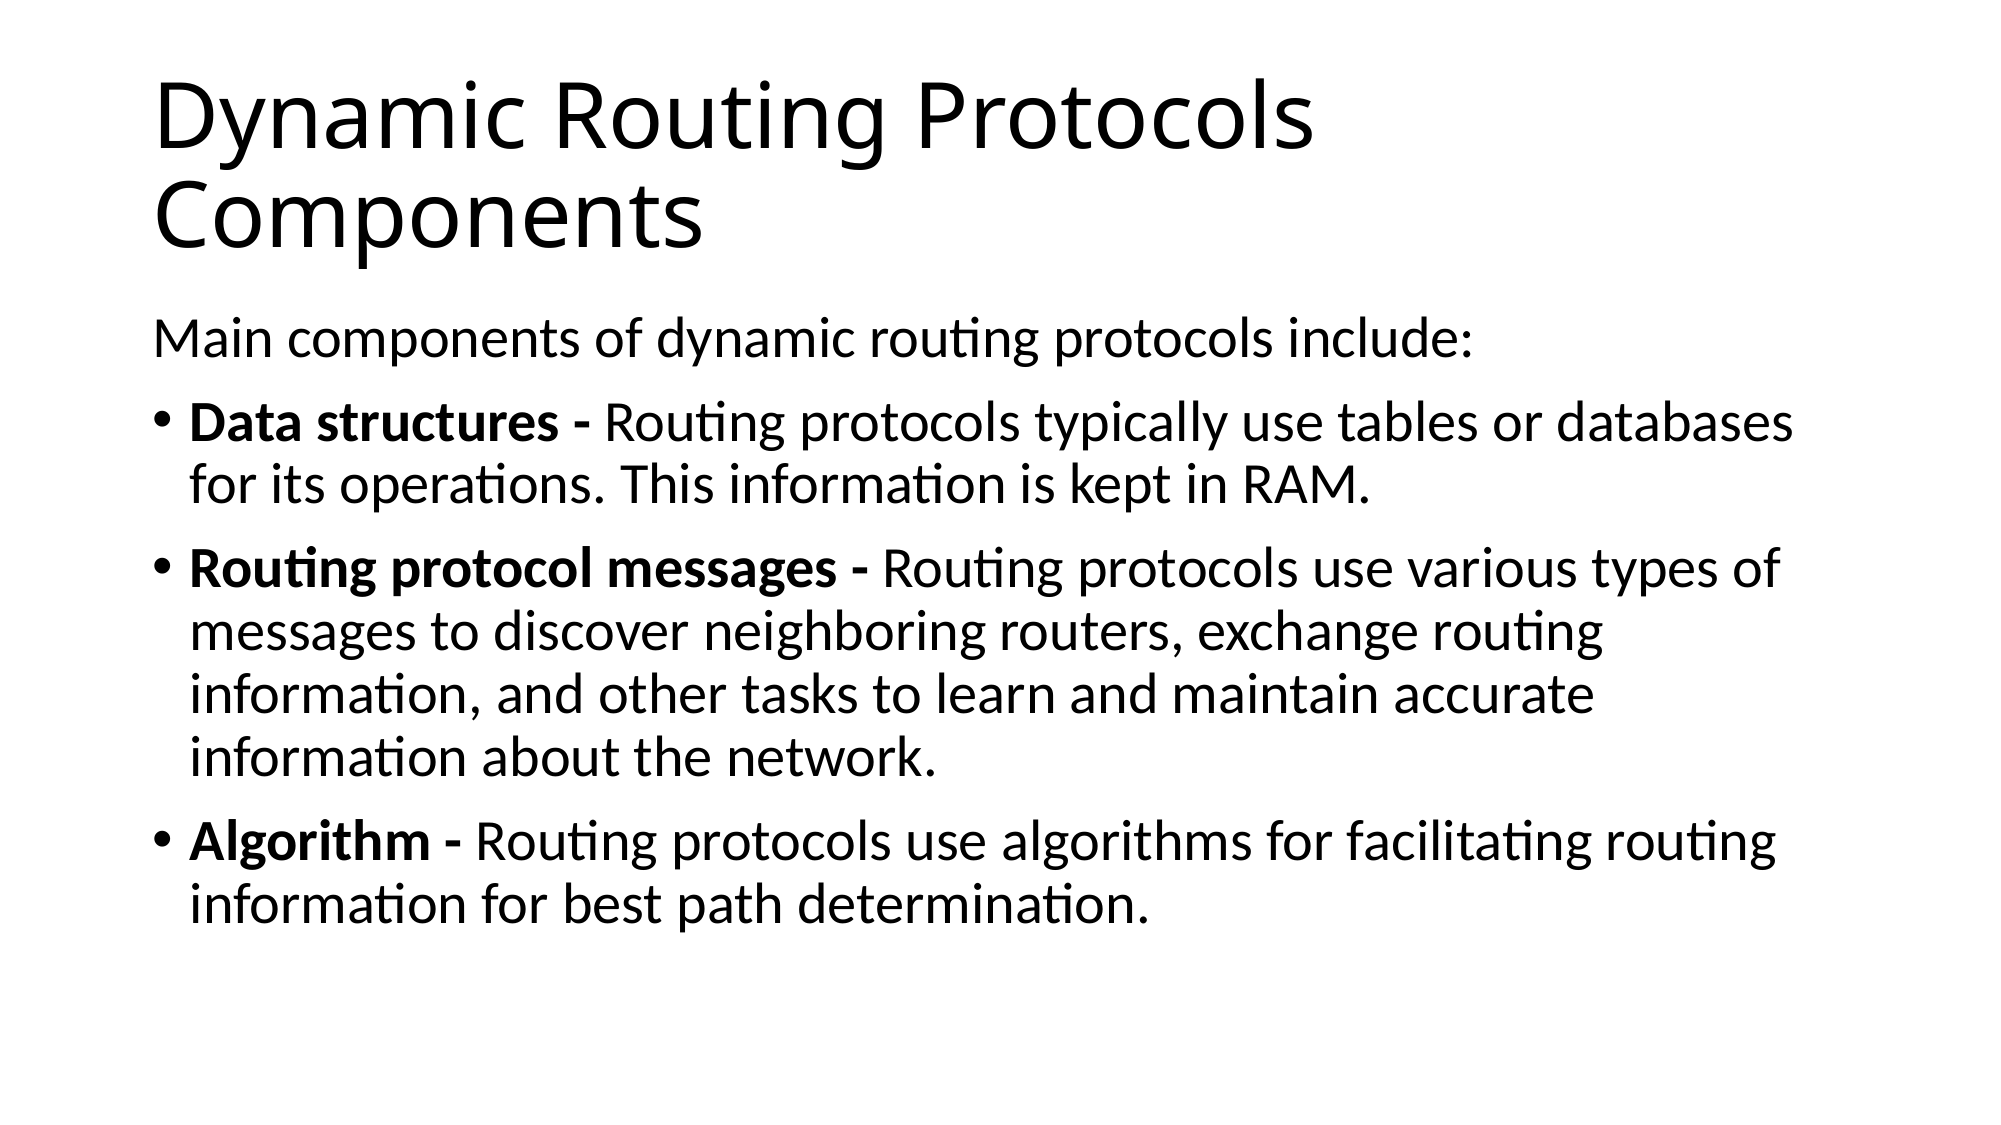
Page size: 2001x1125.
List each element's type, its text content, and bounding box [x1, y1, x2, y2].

list Main components of dynamic routing protocols include: Data structures - Routing protocols typically use tables or databases for its operations. This information is kept in RAM. Routing protocol messages - Routing protocols use various types of messages to discover neighboring routers, exchange routing information, and other tasks to learn and maintain accurate information about the network. Algorithm - Routing protocols use algorithms for facilitating routing information for best path determination. [137, 299, 1863, 1014]
title Dynamic Routing Protocols Components [137, 59, 1863, 278]
